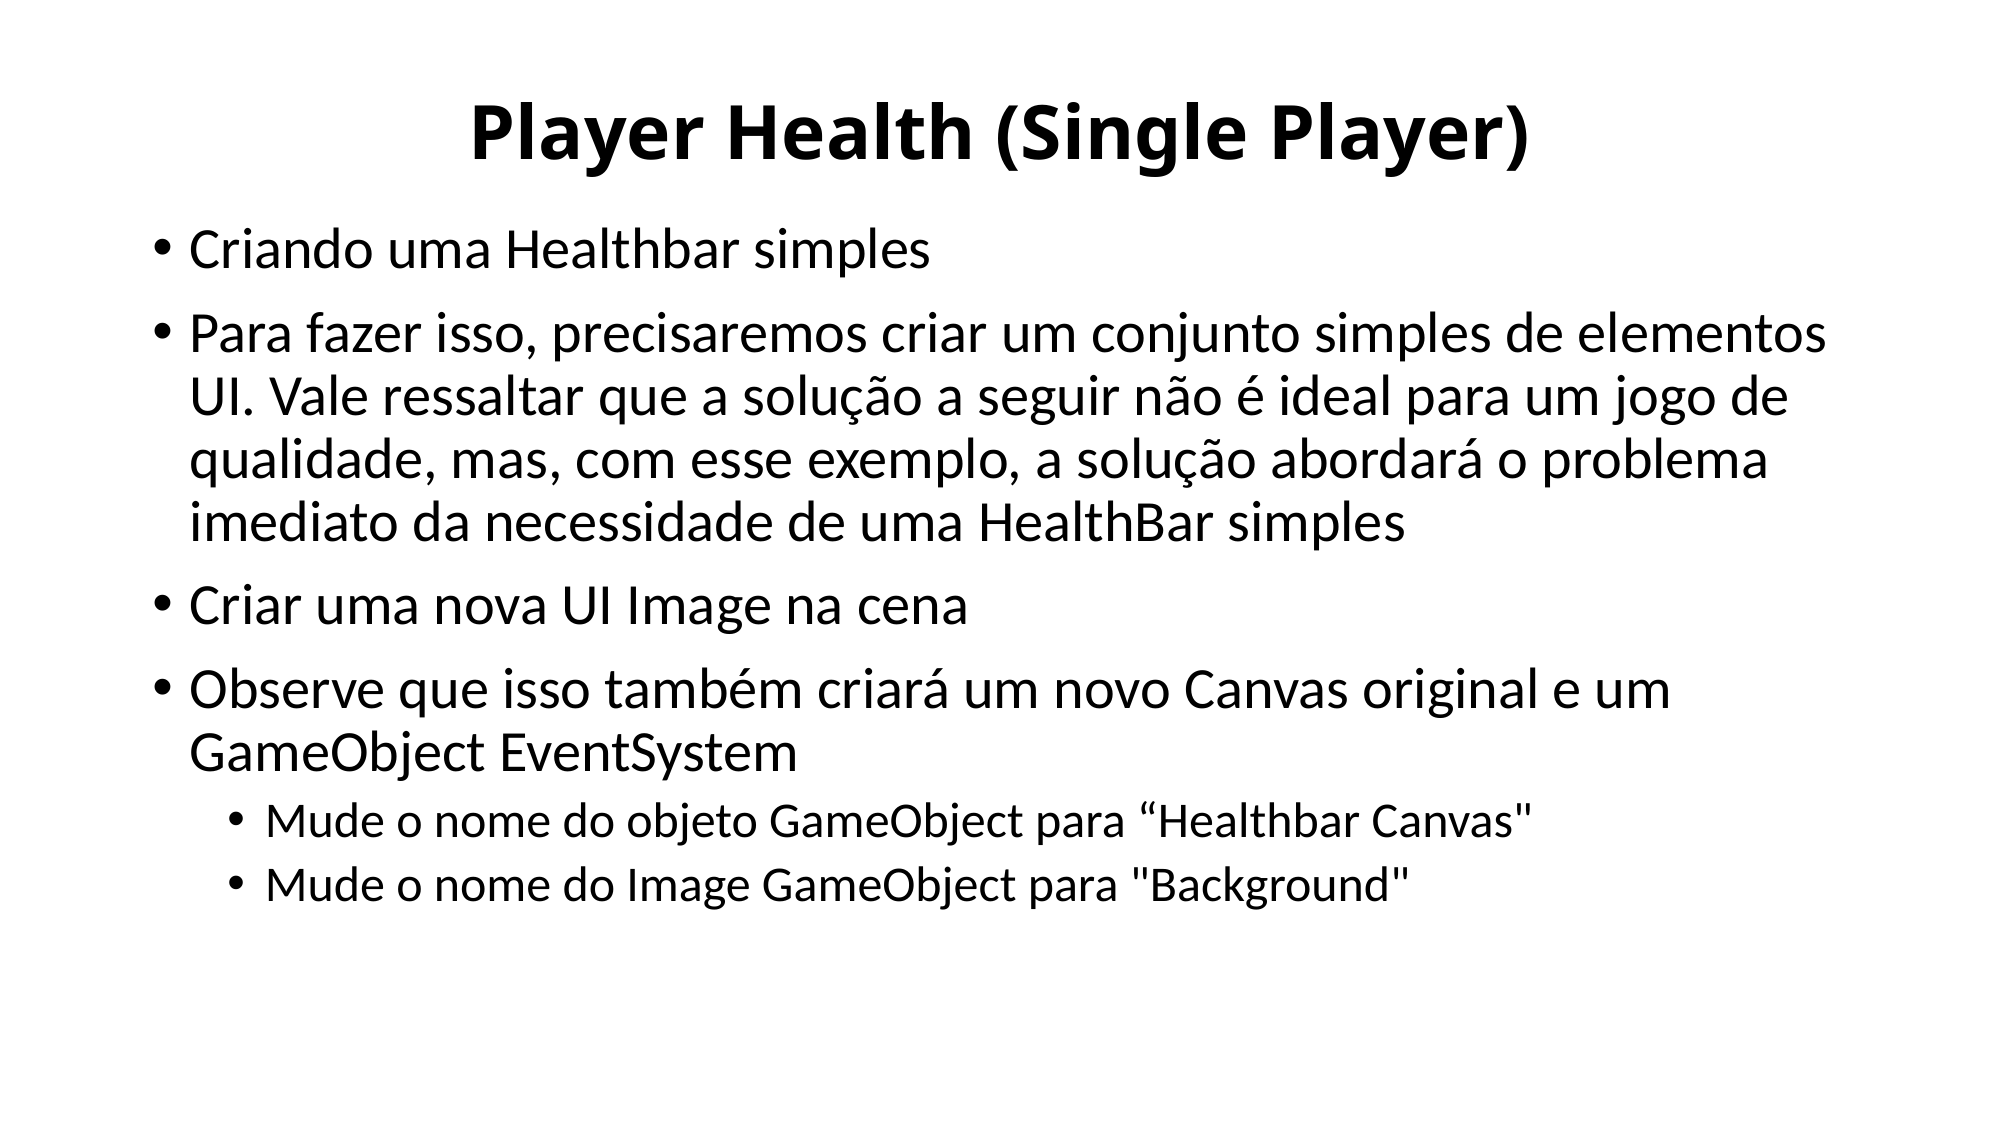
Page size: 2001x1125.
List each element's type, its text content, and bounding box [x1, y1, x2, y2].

title Player Health (Single Player) [137, 59, 1863, 211]
list Criando uma Healthbar simples Para fazer isso, precisaremos criar um conjunto simples de elementos UI. Vale ressaltar que a solução a seguir não é ideal para um jogo de qualidade, mas, com esse exemplo, a solução abordará o problema imediato da necessidade de uma HealthBar simples Criar uma nova UI Image na cena Observe que isso também criará um novo Canvas original e um GameObject EventSystem Mude o nome do objeto GameObject para “Healthbar Canvas" Mude o nome do Image GameObject para "Background" [137, 211, 1863, 1078]
